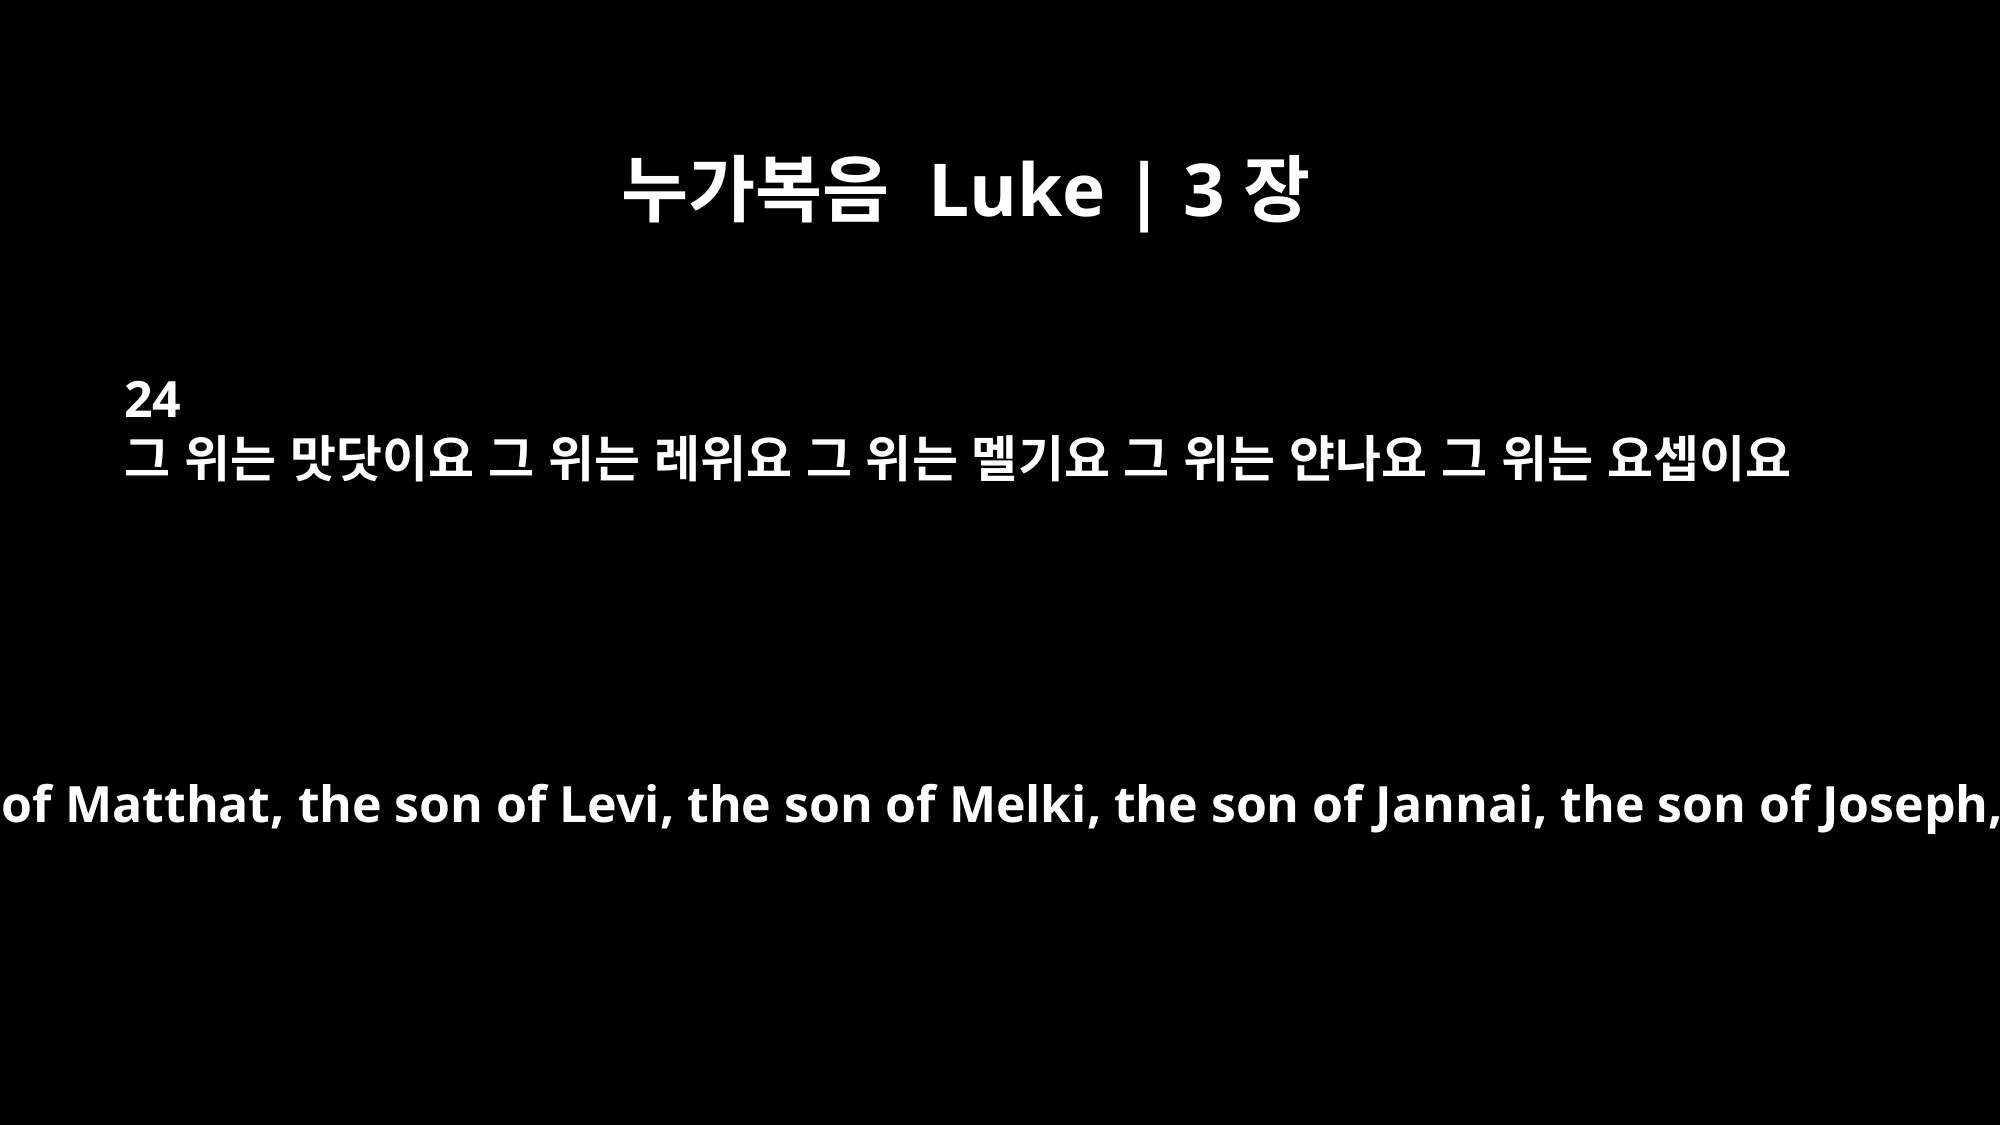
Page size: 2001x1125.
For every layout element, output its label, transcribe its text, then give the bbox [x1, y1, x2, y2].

text_box 누가복음 Luke | 3장 [606, 136, 1326, 239]
text_box 24 그 위는 맛닷이요 그 위는 레위요 그 위는 멜기요 그 위는 얀나요 그 위는 요셉이요 [109, 359, 1808, 495]
text_box the son of Matthat, the son of Levi, the son of Melki, the son of Jannai, the son of Joseph, [0, 764, 2000, 840]
